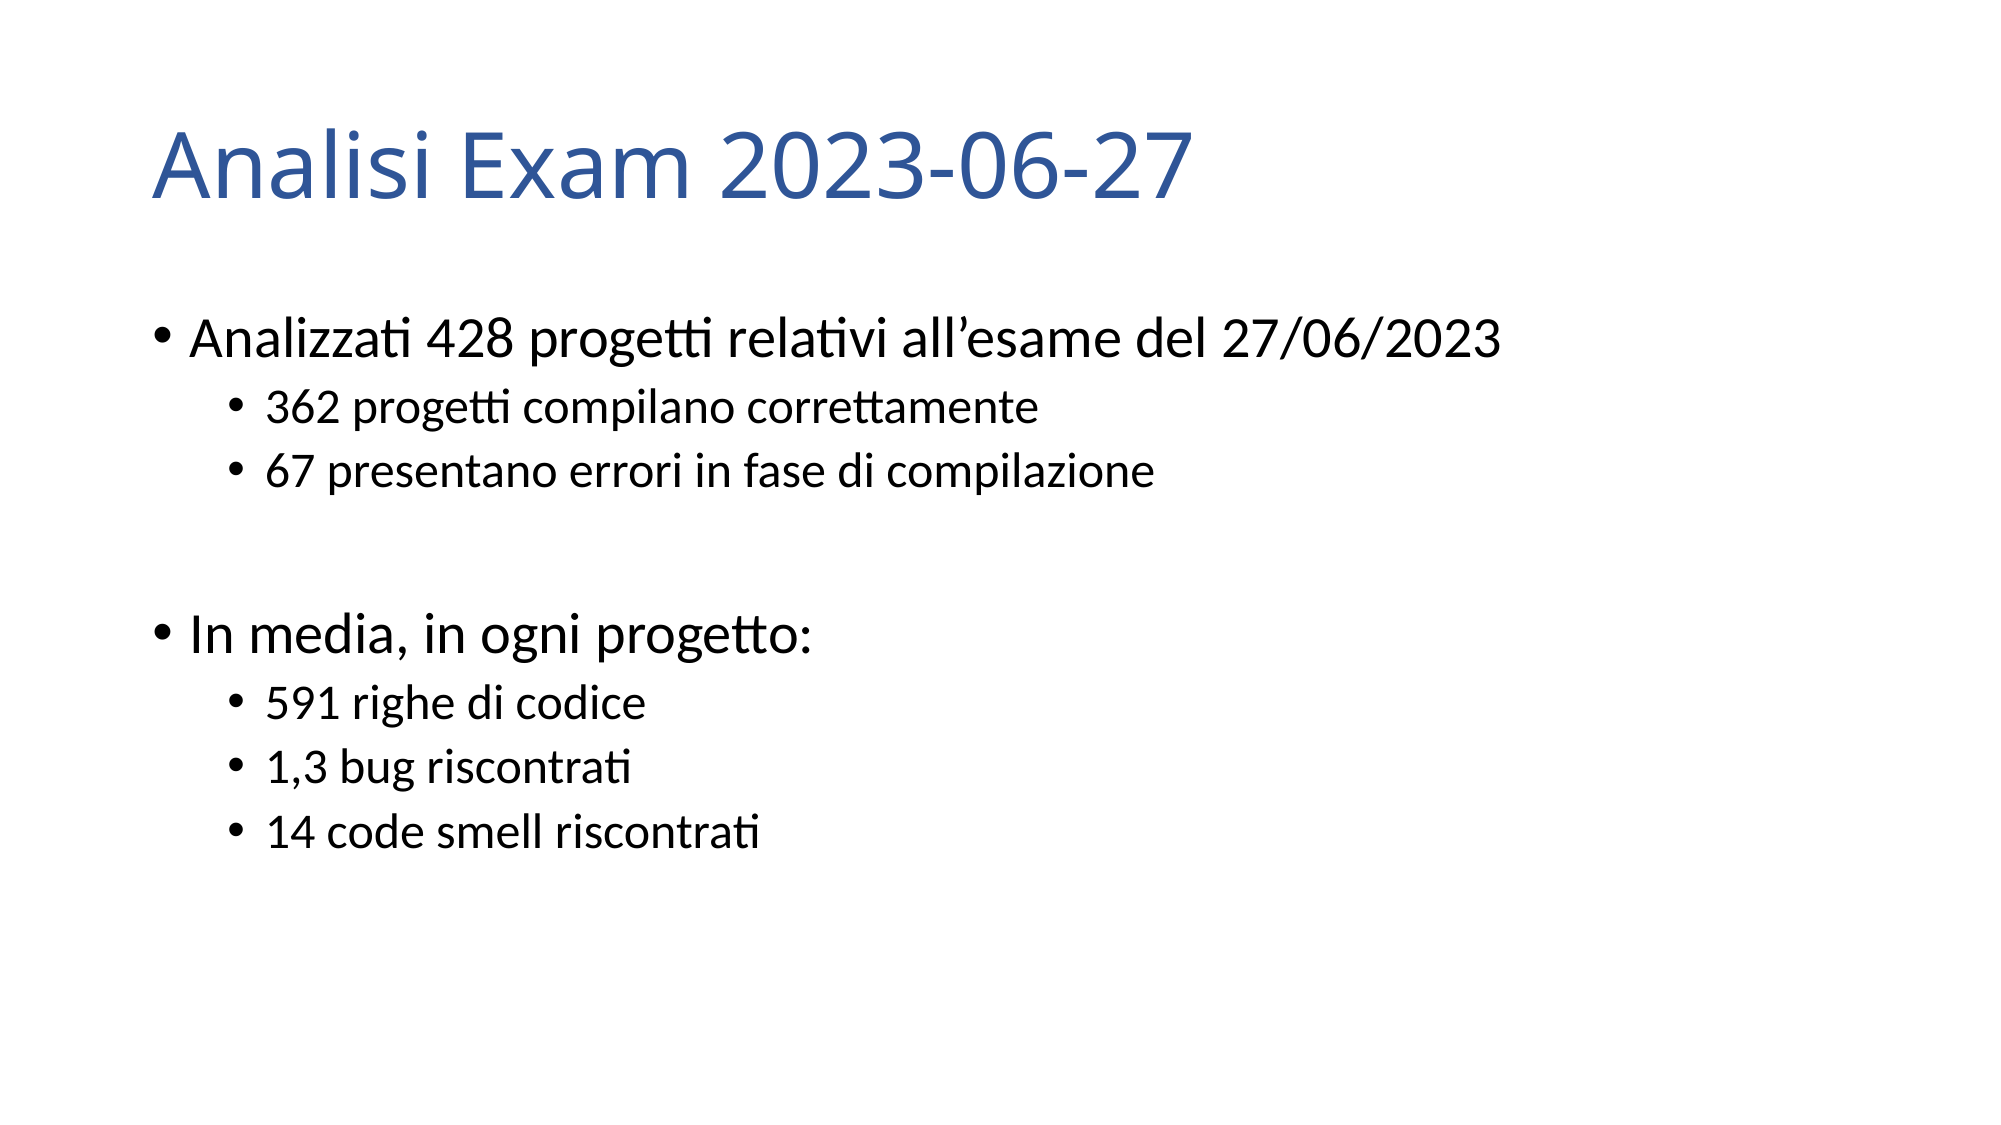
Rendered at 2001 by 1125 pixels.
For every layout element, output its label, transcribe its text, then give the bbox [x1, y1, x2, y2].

list Analizzati 428 progetti relativi all’esame del 27/06/2023 362 progetti compilano correttamente 67 presentano errori in fase di compilazione In media, in ogni progetto: 591 righe di codice 1,3 bug riscontrati 14 code smell riscontrati [137, 299, 1863, 1014]
title Analisi Exam 2023-06-27 [137, 59, 1863, 278]
